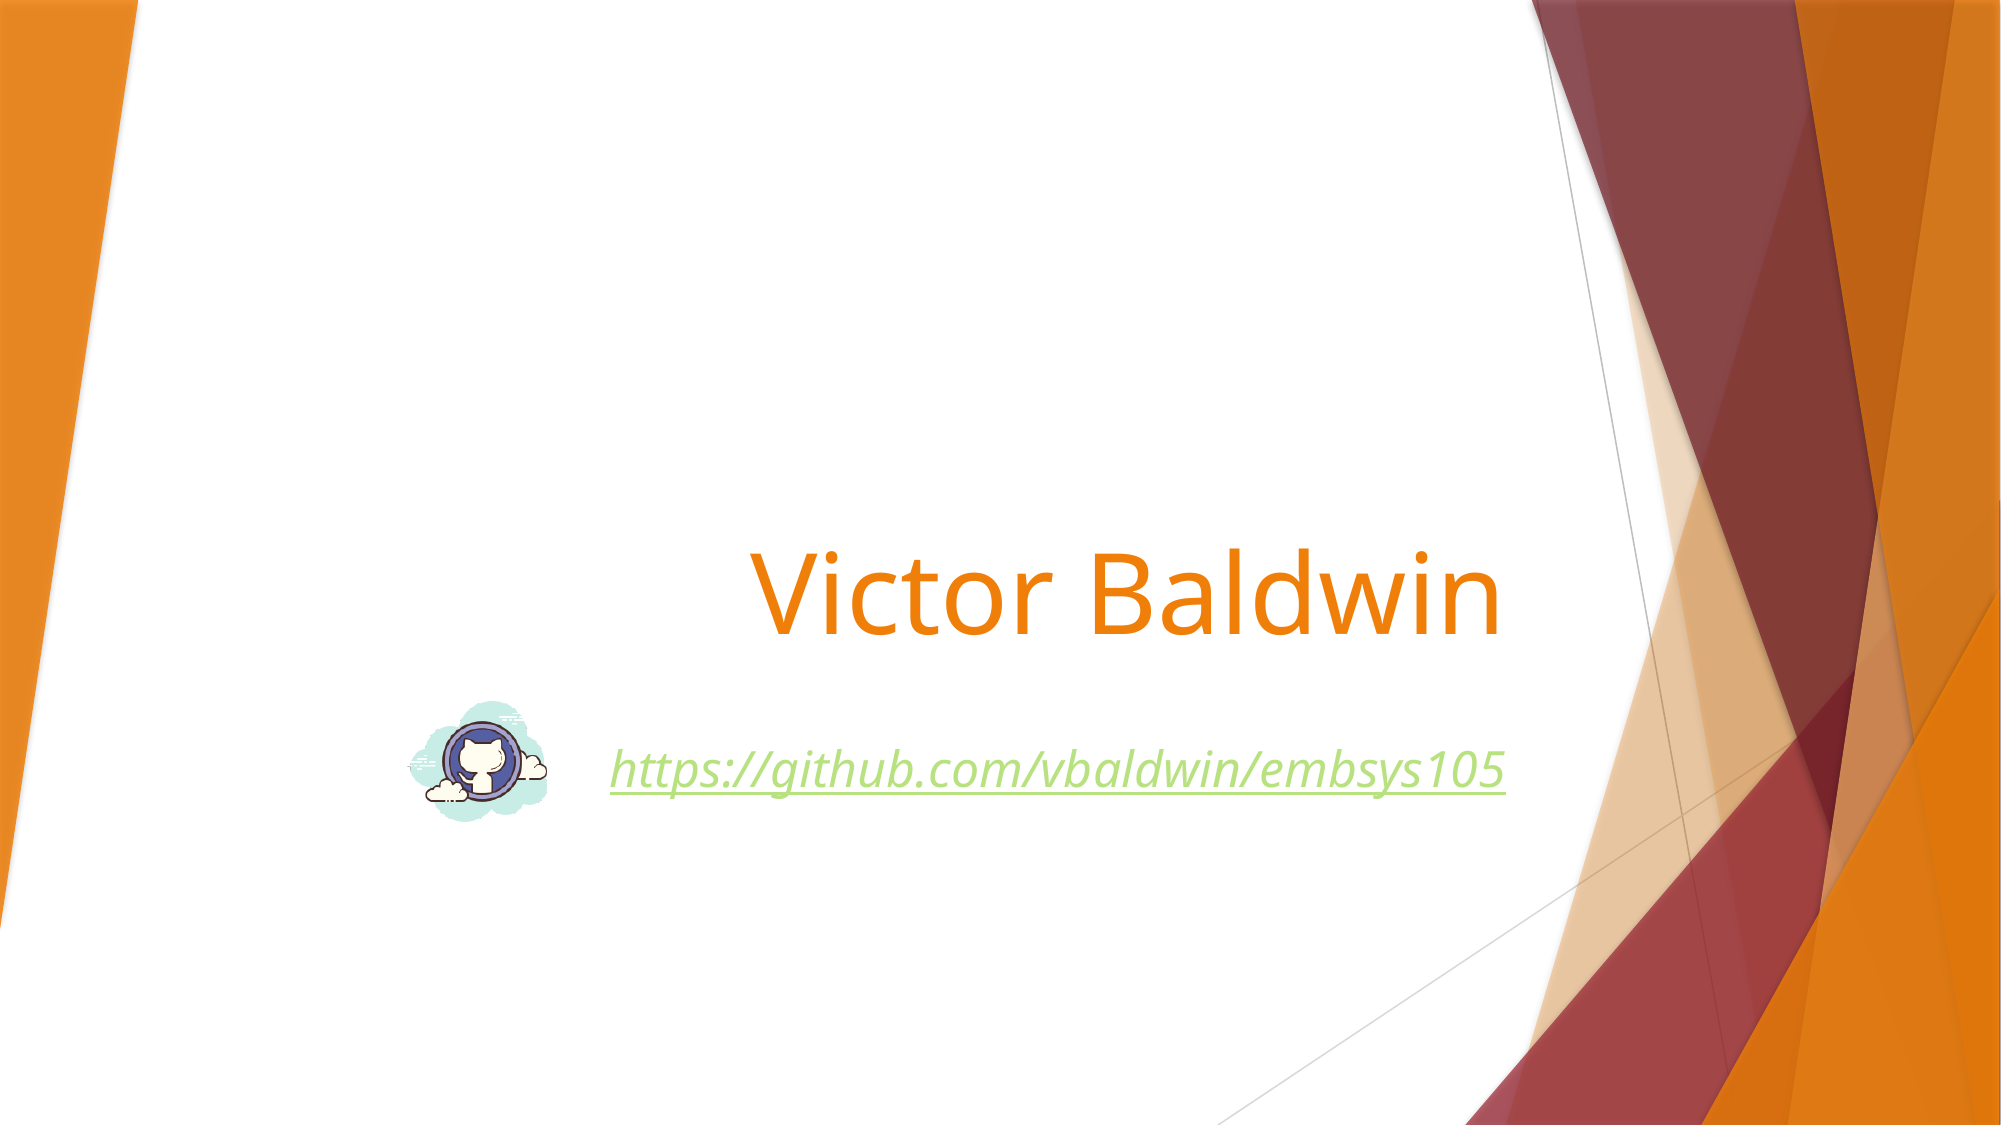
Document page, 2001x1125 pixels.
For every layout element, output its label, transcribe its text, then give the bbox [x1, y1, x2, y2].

title Victor Baldwin [247, 394, 1522, 664]
subtitle https://github.com/vbaldwin/embsys105 [247, 664, 1522, 845]
picture [394, 677, 563, 845]
